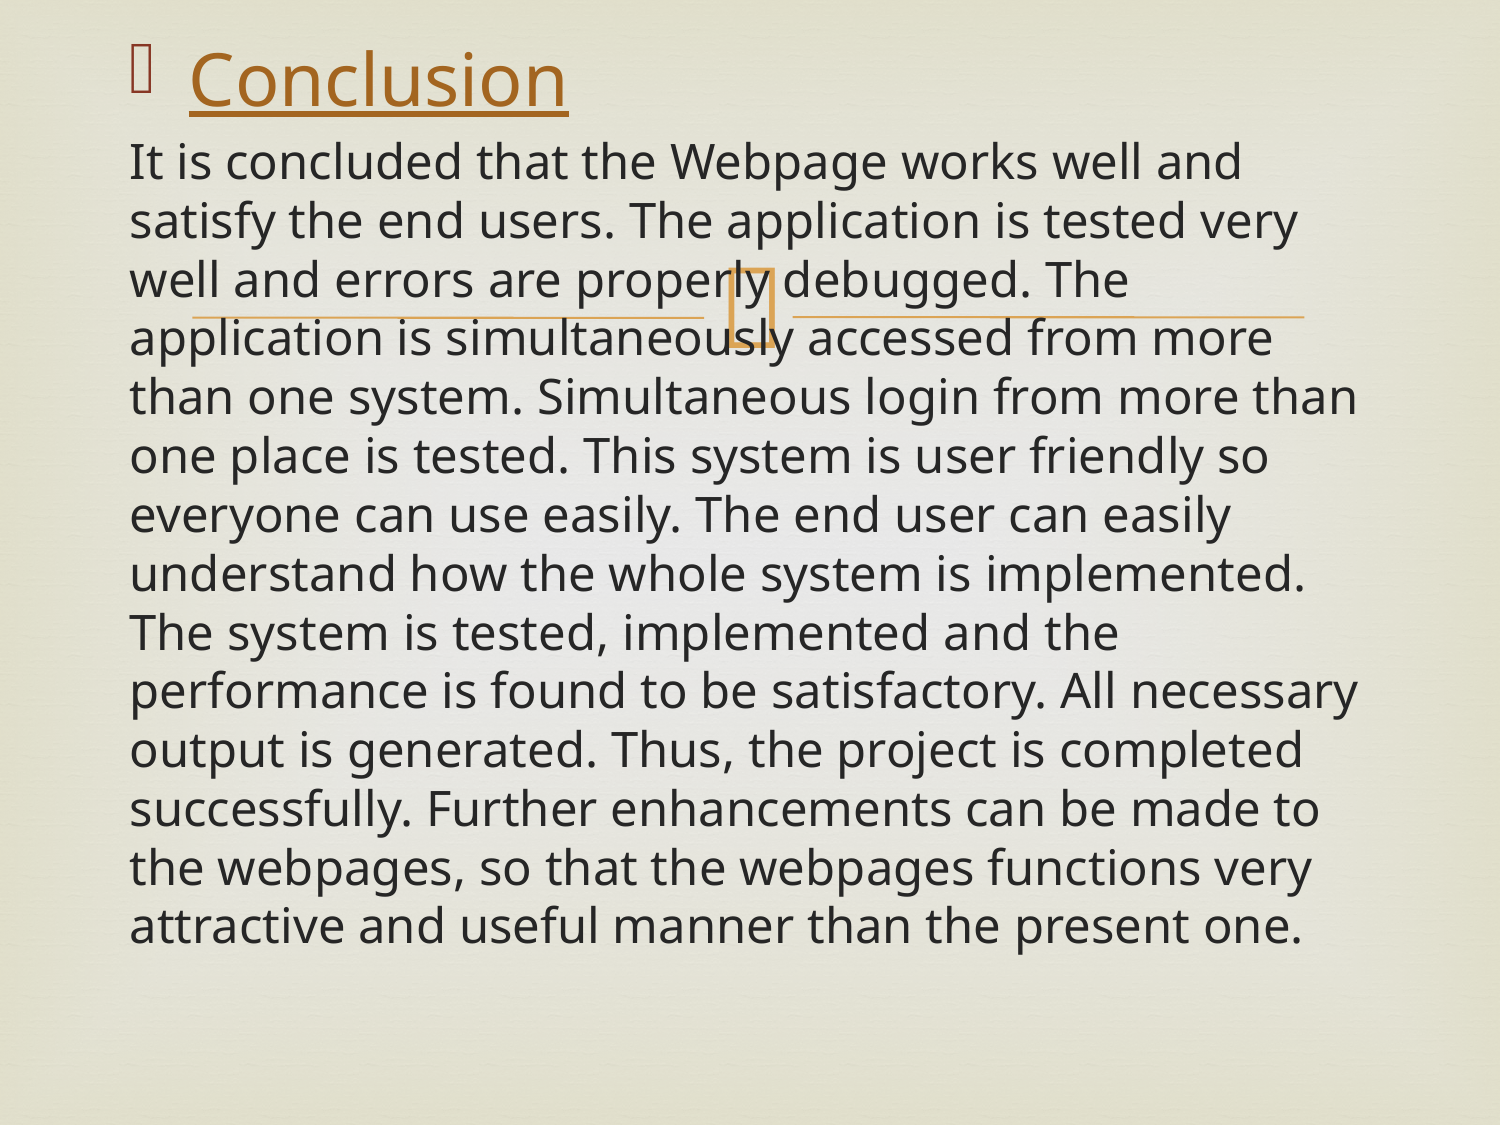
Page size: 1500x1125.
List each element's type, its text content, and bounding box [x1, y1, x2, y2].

list Conclusion It is concluded that the Webpage works well and satisfy the end users. The application is tested very well and errors are properly debugged. The application is simultaneously accessed from more than one system. Simultaneous login from more than one place is tested. This system is user friendly so everyone can use easily. The end user can easily understand how the whole system is implemented. The system is tested, implemented and the performance is found to be satisfactory. All necessary output is generated. Thus, the project is completed successfully. Further enhancements can be made to the webpages, so that the webpages functions very attractive and useful manner than the present one. [114, 24, 1386, 1005]
